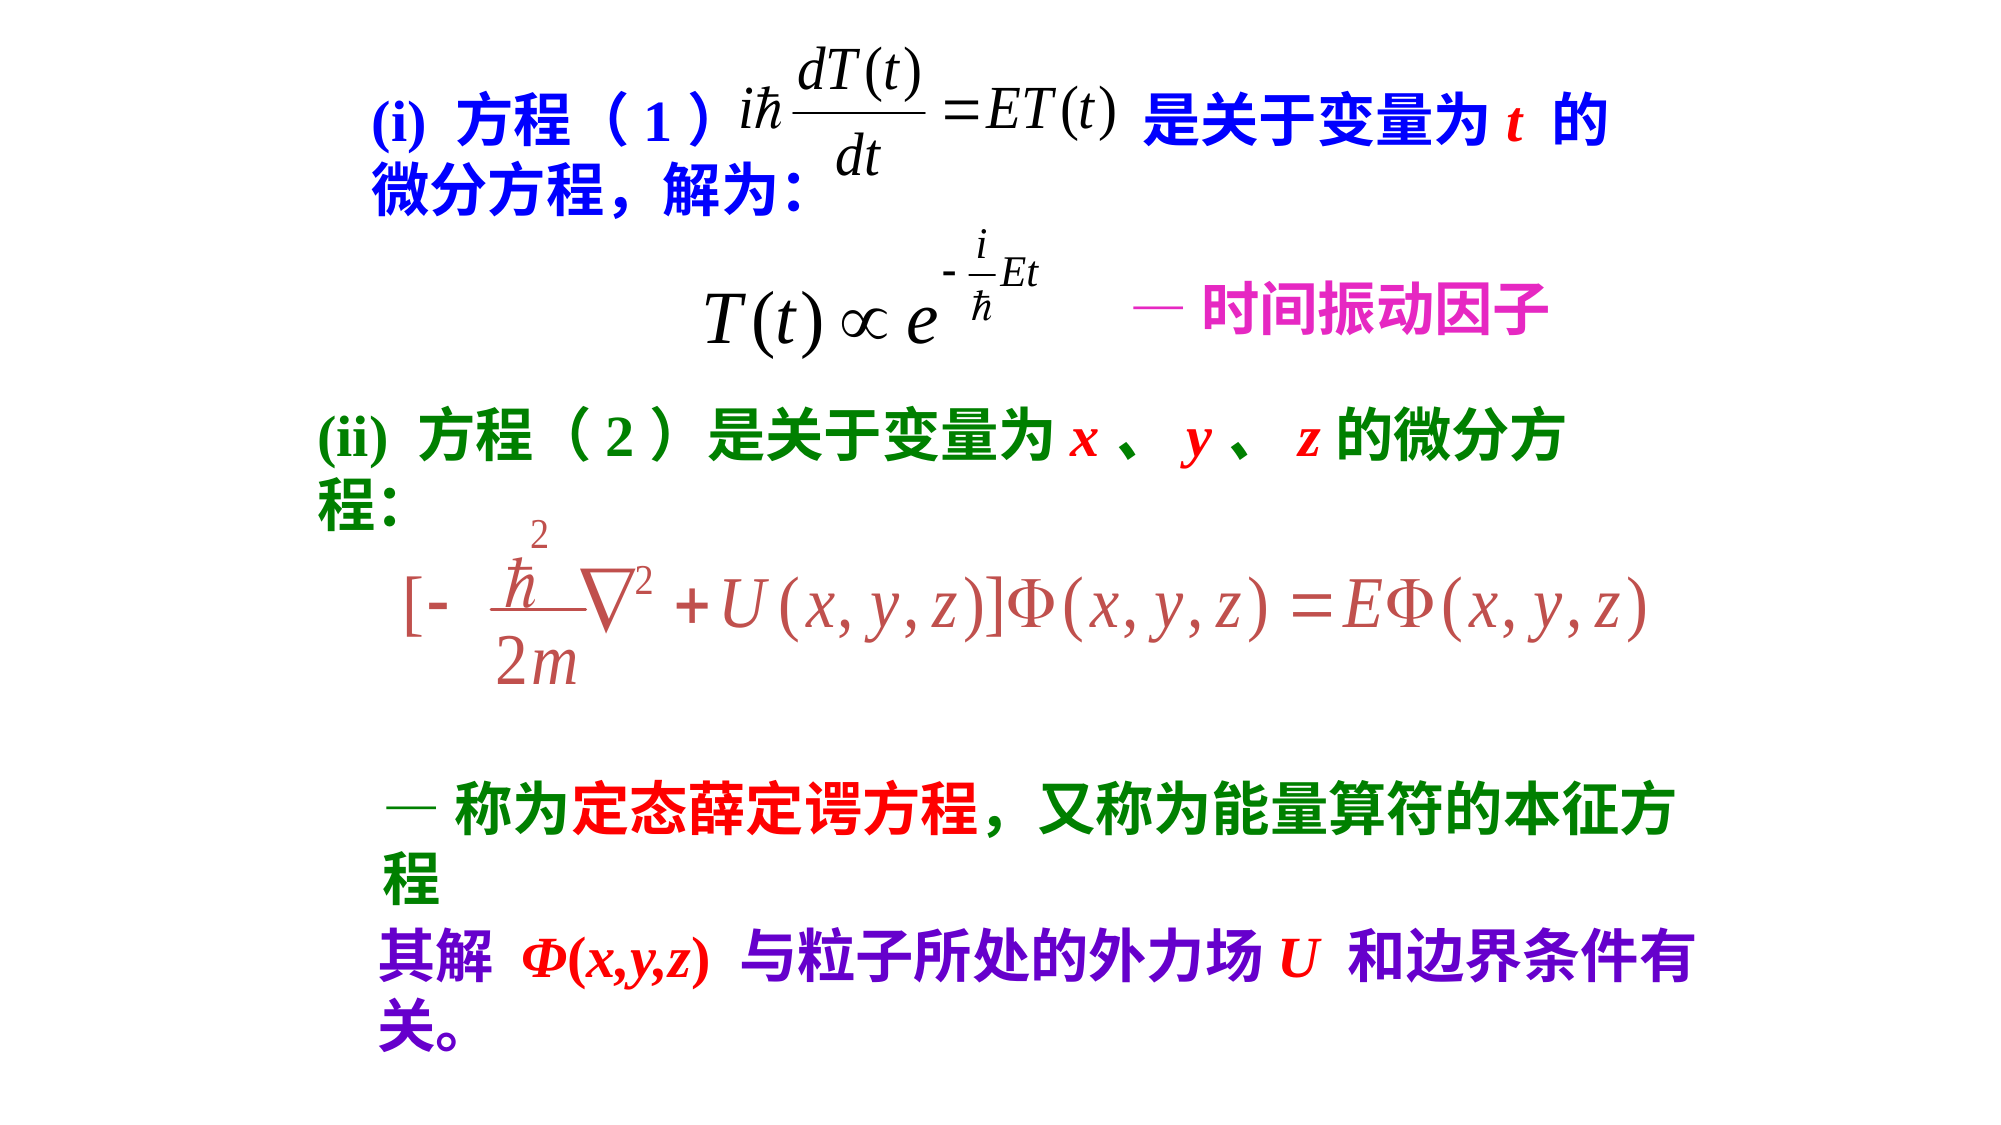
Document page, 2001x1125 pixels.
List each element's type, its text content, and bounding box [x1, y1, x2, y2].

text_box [694, 211, 1055, 376]
text_box (ii) 方程（2）是关于变量为x、y、z的微分方程： [302, 391, 1622, 546]
text_box (i) 方程（1） 是关于变量为t 的微分方程，解为： [356, 75, 1660, 231]
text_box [731, 30, 1141, 190]
text_box —时间振动因子 [1114, 264, 1617, 350]
text_box —称为定态薛定谔方程，又称为能量算符的本征方程 [367, 764, 1750, 920]
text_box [397, 499, 1660, 696]
text_box 其解 Φ(x,y,z) 与粒子所处的外力场U 和边界条件有关。 [362, 912, 1716, 1067]
